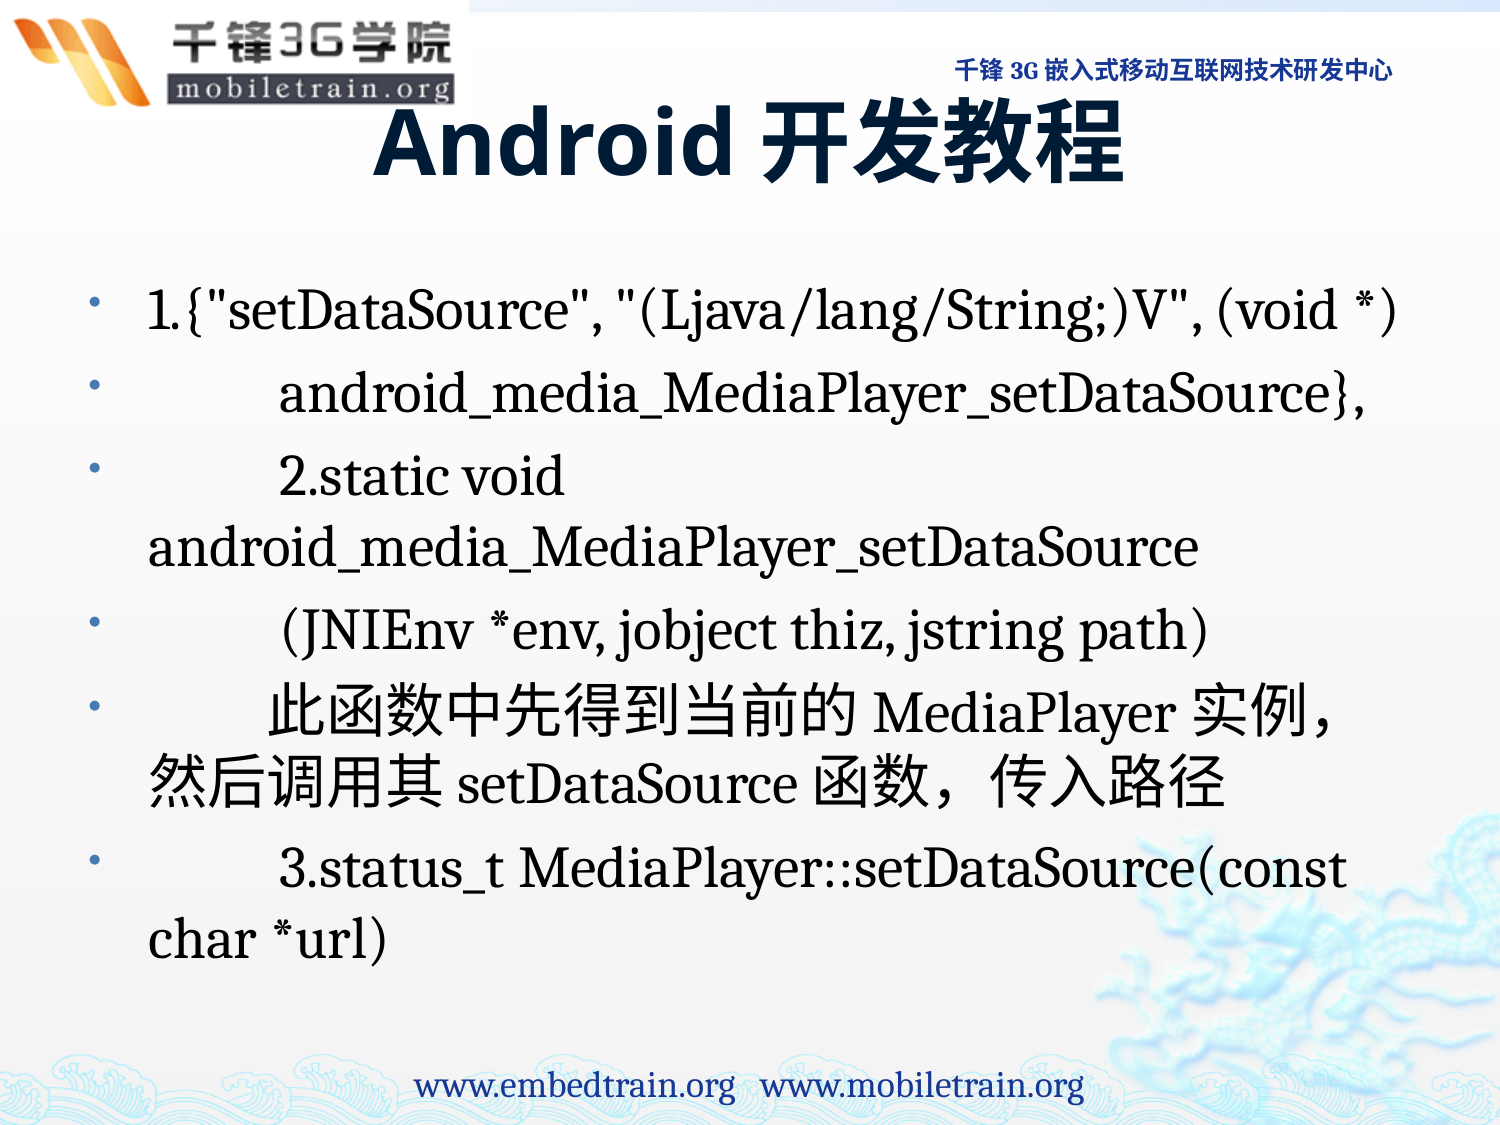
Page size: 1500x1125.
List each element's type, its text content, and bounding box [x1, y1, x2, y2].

title Android开发教程 [75, 45, 1425, 233]
picture [0, 0, 469, 118]
list 1.{"setDataSource", "(Ljava/lang/String;)V", (void *) android_media_MediaPlayer_setDataSource}, 2.static void android_media_MediaPlayer_setDataSource (JNIEnv *env, jobject thiz, jstring path) 此函数中先得到当前的MediaPlayer实例，然后调用其setDataSource函数，传入路径 3.status_t MediaPlayer::setDataSource(const char *url) [75, 262, 1425, 1005]
